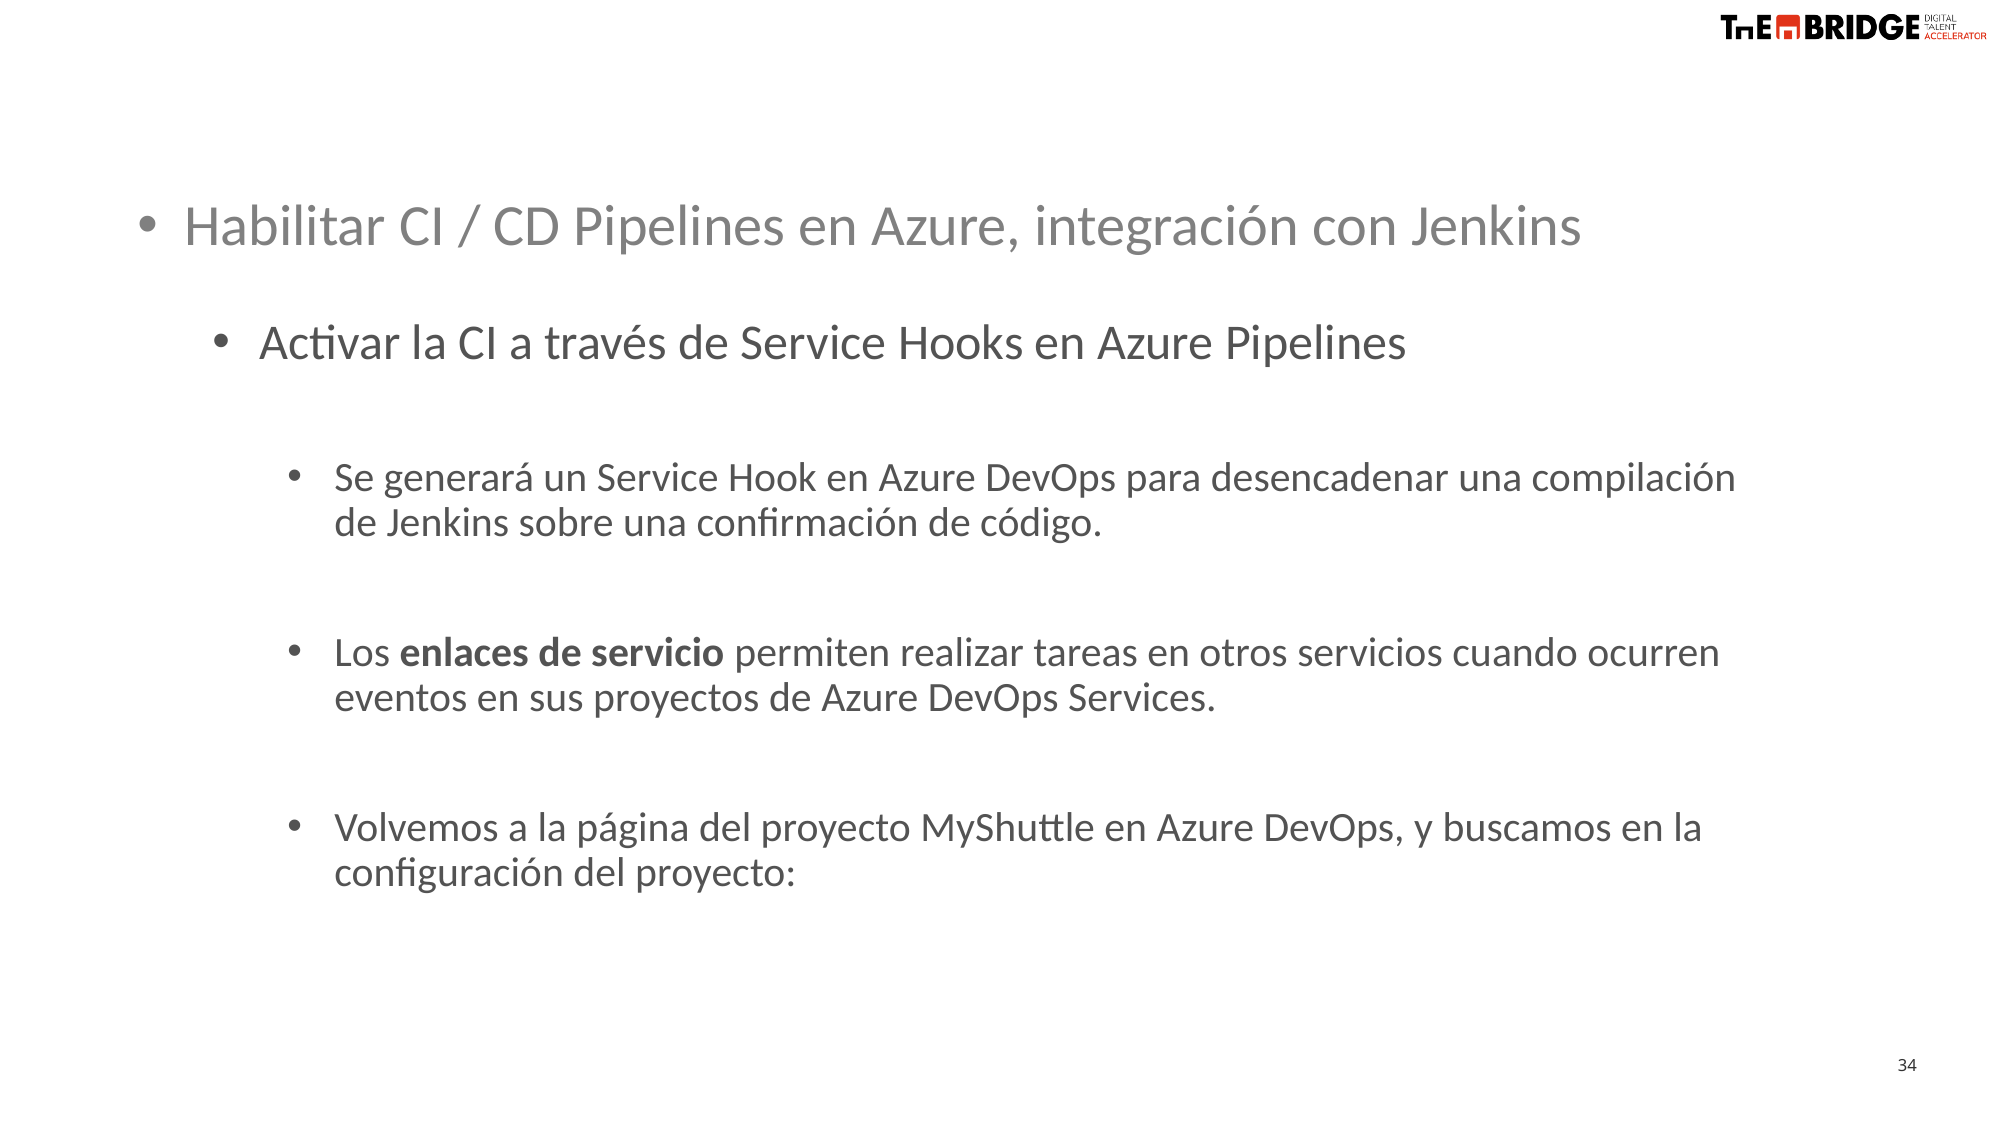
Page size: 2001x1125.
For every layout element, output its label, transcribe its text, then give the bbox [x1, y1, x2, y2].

picture [1710, 0, 2000, 54]
list Habilitar CI / CD Pipelines en Azure, integración con Jenkins Activar la CI a través de Service Hooks en Azure Pipelines Se generará un Service Hook en Azure DevOps para desencadenar una compilación de Jenkins sobre una confirmación de código. Los enlaces de servicio permiten realizar tareas en otros servicios cuando ocurren eventos en sus proyectos de Azure DevOps Services. Volvemos a la página del proyecto MyShuttle en Azure DevOps, y buscamos en la configuración del proyecto: [122, 187, 1765, 1041]
